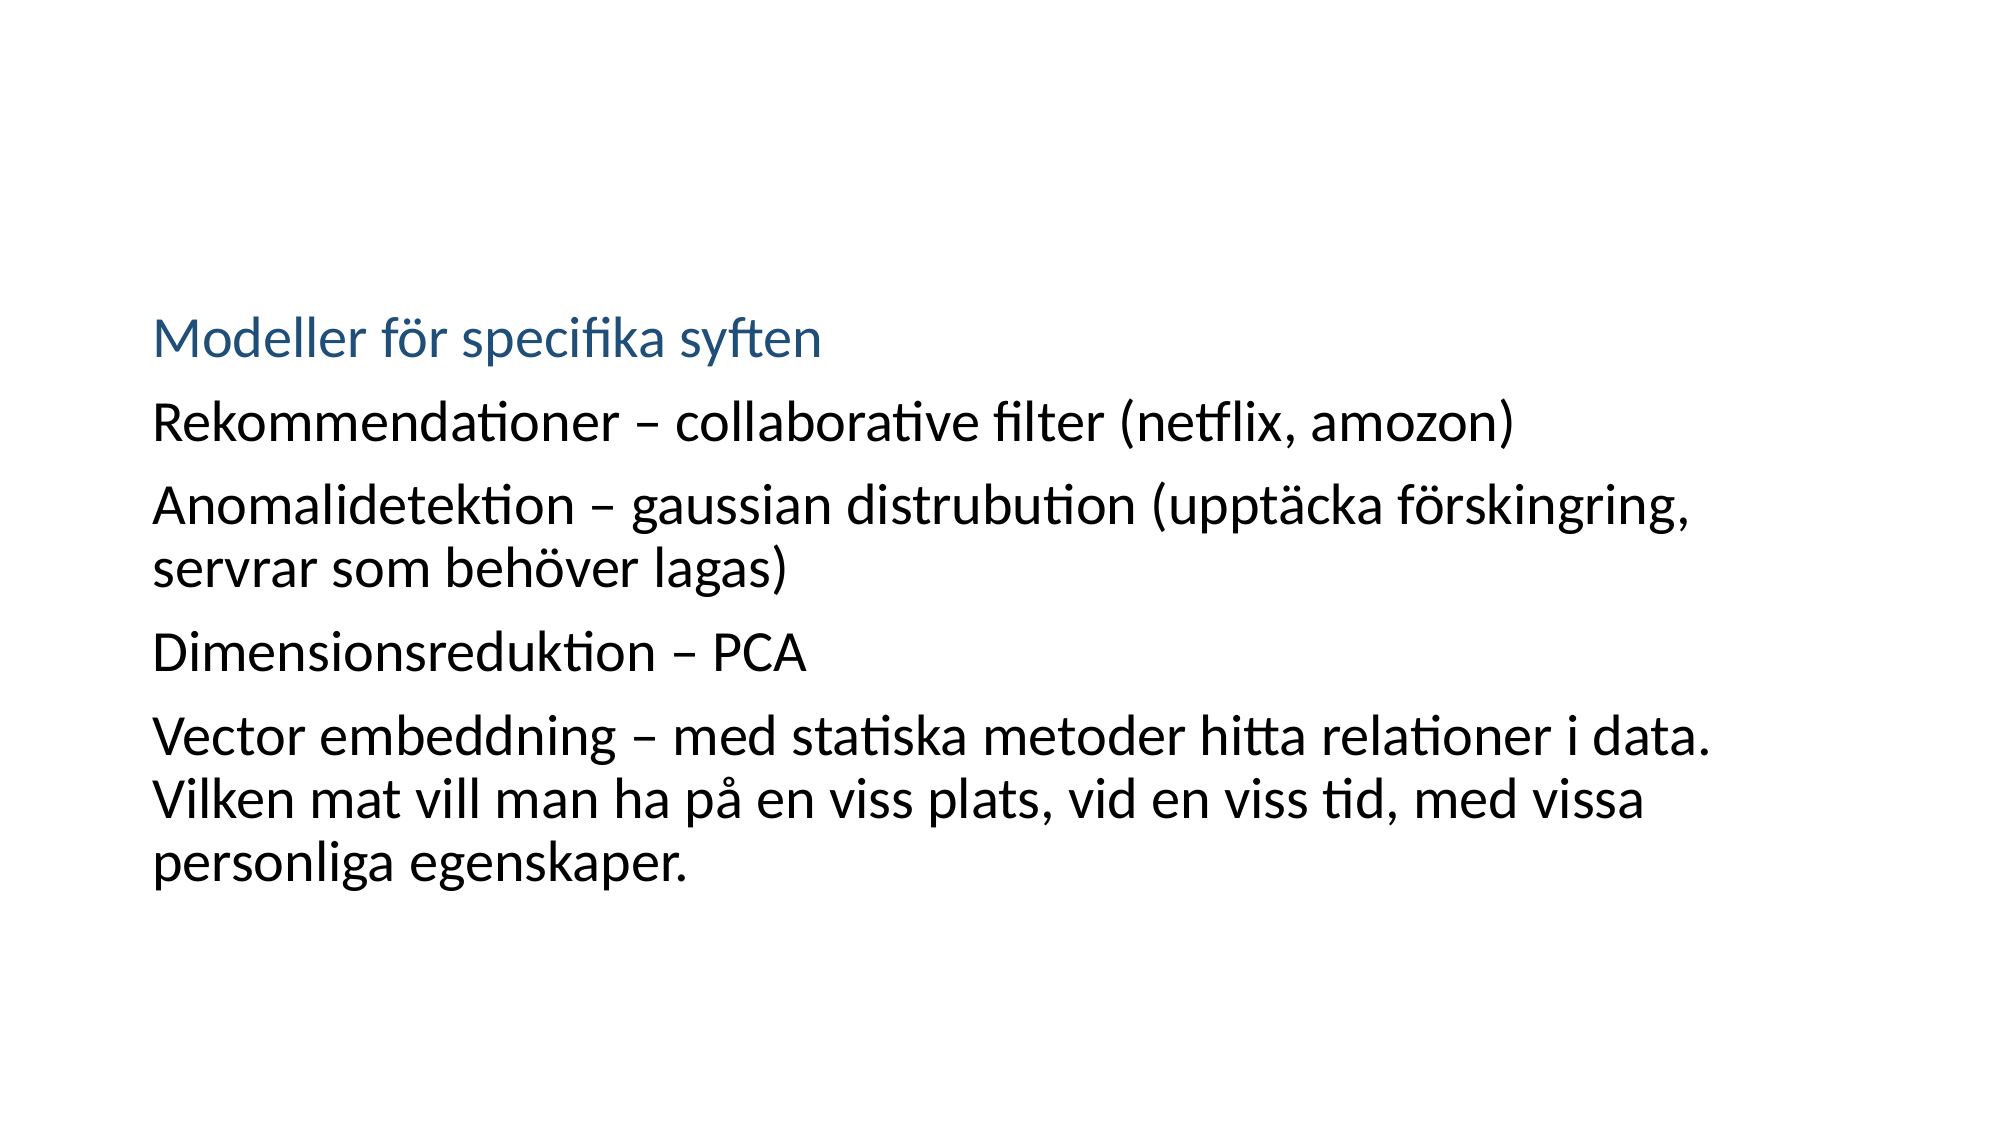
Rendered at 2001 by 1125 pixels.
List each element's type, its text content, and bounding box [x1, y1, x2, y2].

list Modeller för specifika syften Rekommendationer – collaborative filter (netflix, amozon) Anomalidetektion – gaussian distrubution (upptäcka förskingring, servrar som behöver lagas) Dimensionsreduktion – PCA Vector embeddning – med statiska metoder hitta relationer i data. Vilken mat vill man ha på en viss plats, vid en viss tid, med vissa personliga egenskaper. [137, 299, 1863, 1014]
